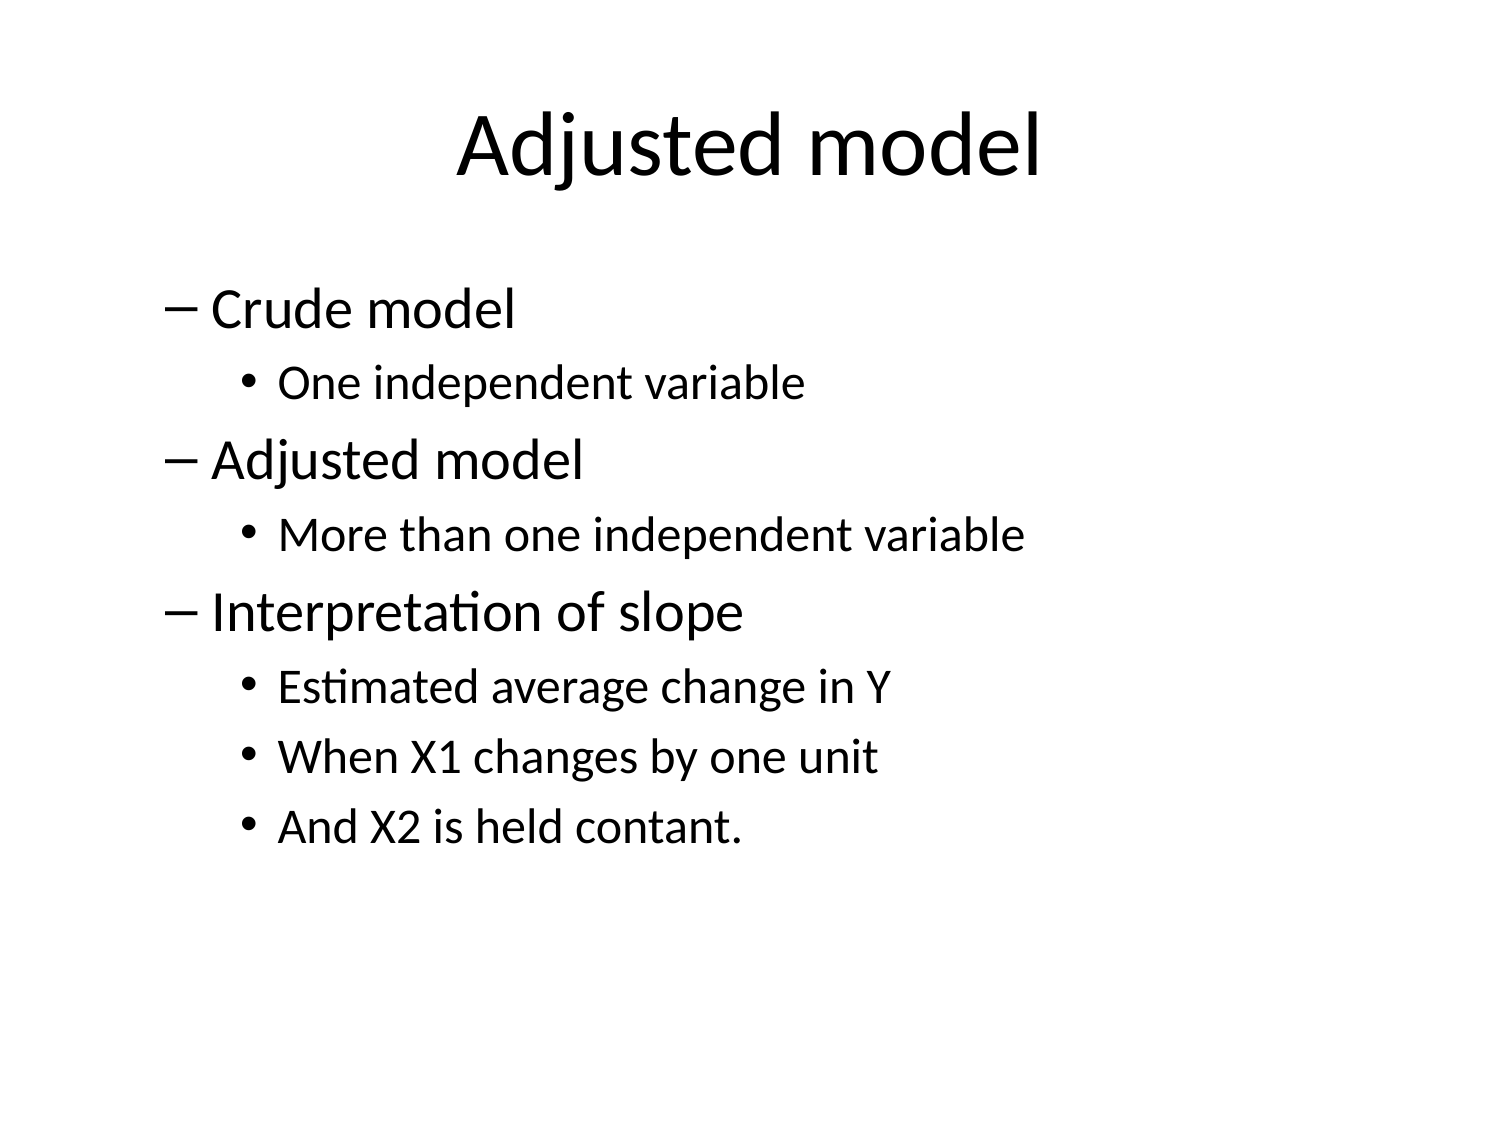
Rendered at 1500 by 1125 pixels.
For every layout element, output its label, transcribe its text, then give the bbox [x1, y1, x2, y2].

title Adjusted model [75, 45, 1425, 233]
list Crude model One independent variable Adjusted model More than one independent variable Interpretation of slope Estimated average change in Y When X1 changes by one unit And X2 is held contant. [75, 262, 1425, 1005]
